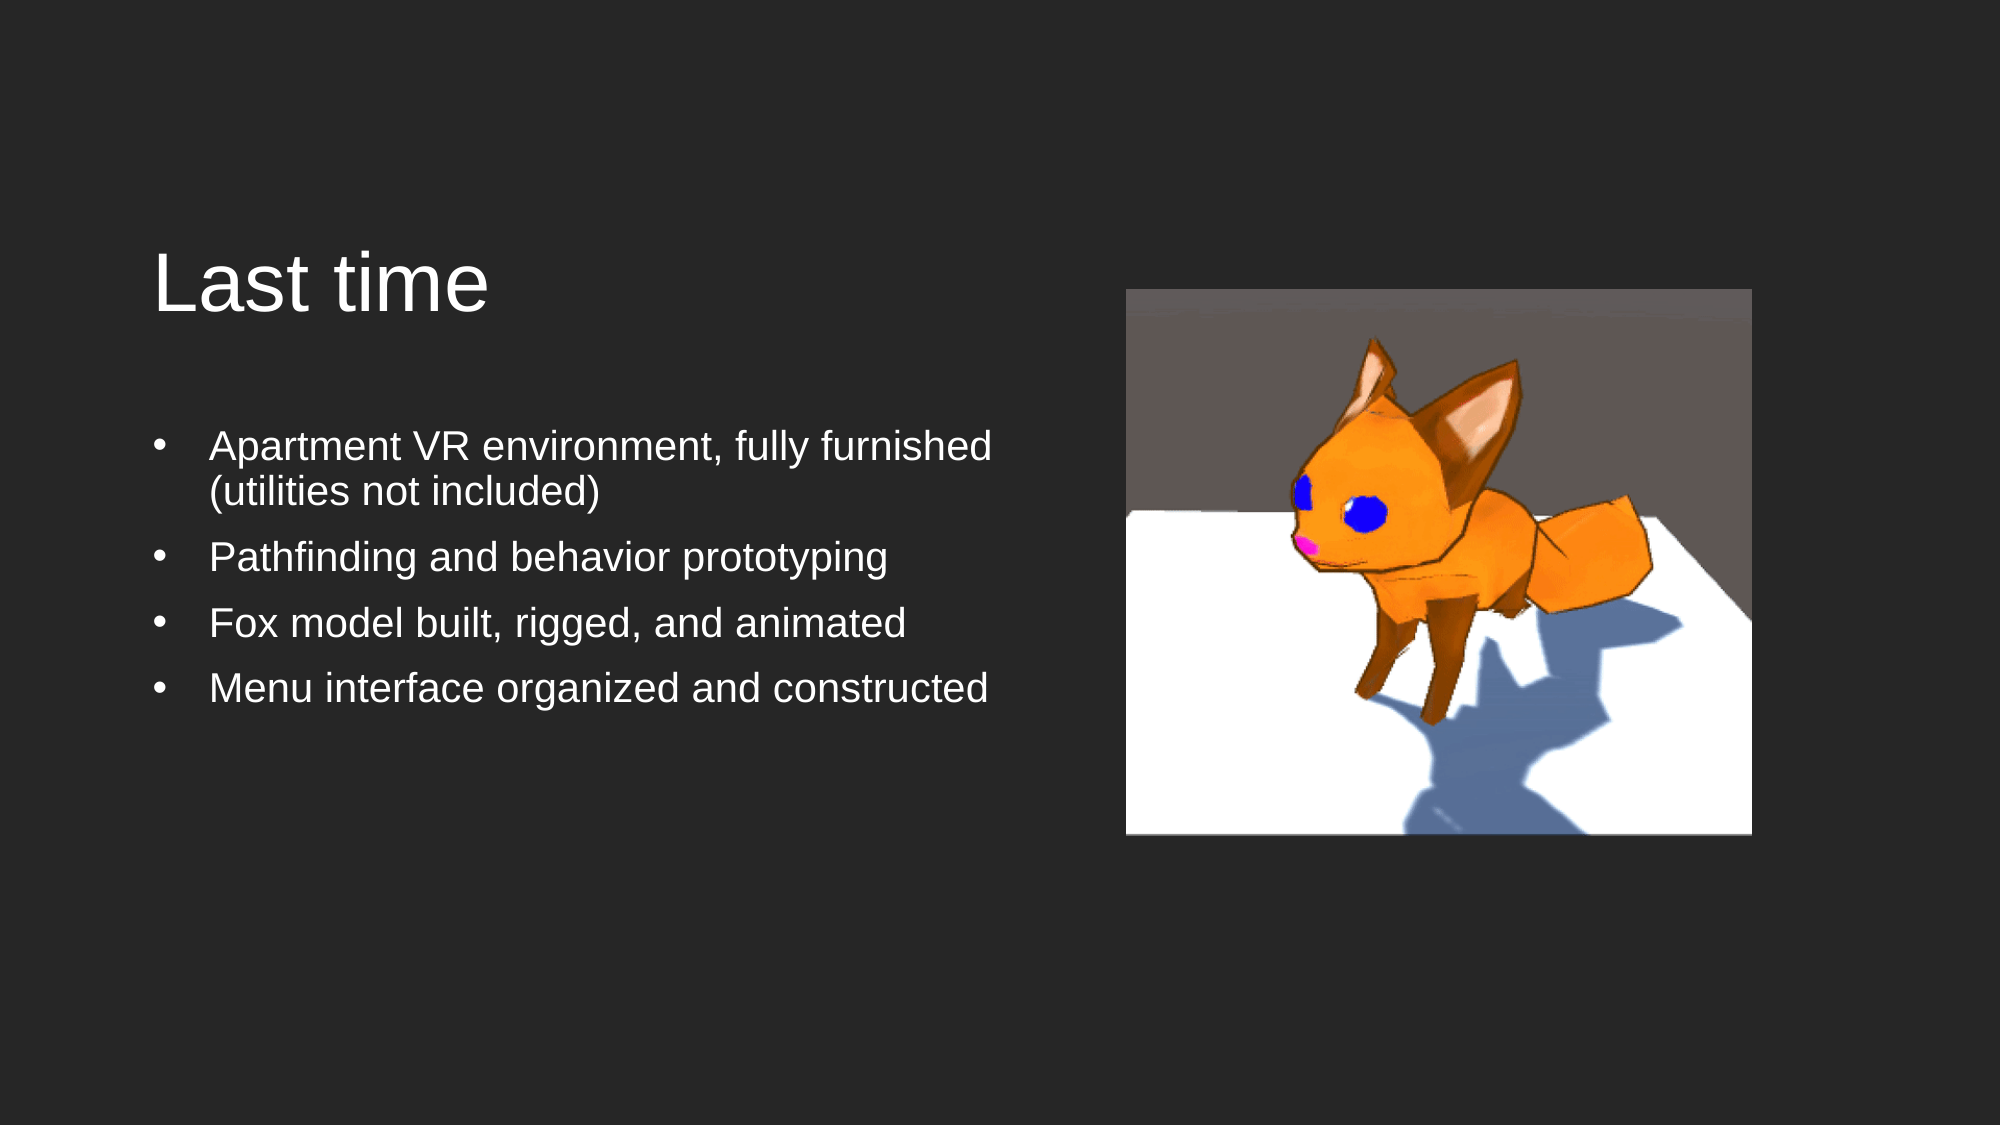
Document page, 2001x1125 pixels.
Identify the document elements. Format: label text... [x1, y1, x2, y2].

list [1126, 289, 1752, 836]
title Last time [137, 75, 783, 338]
list Apartment VR environment, fully furnished (utilities not included) Pathfinding and behavior prototyping Fox model built, rigged, and animated Menu interface organized and constructed [137, 416, 1023, 963]
